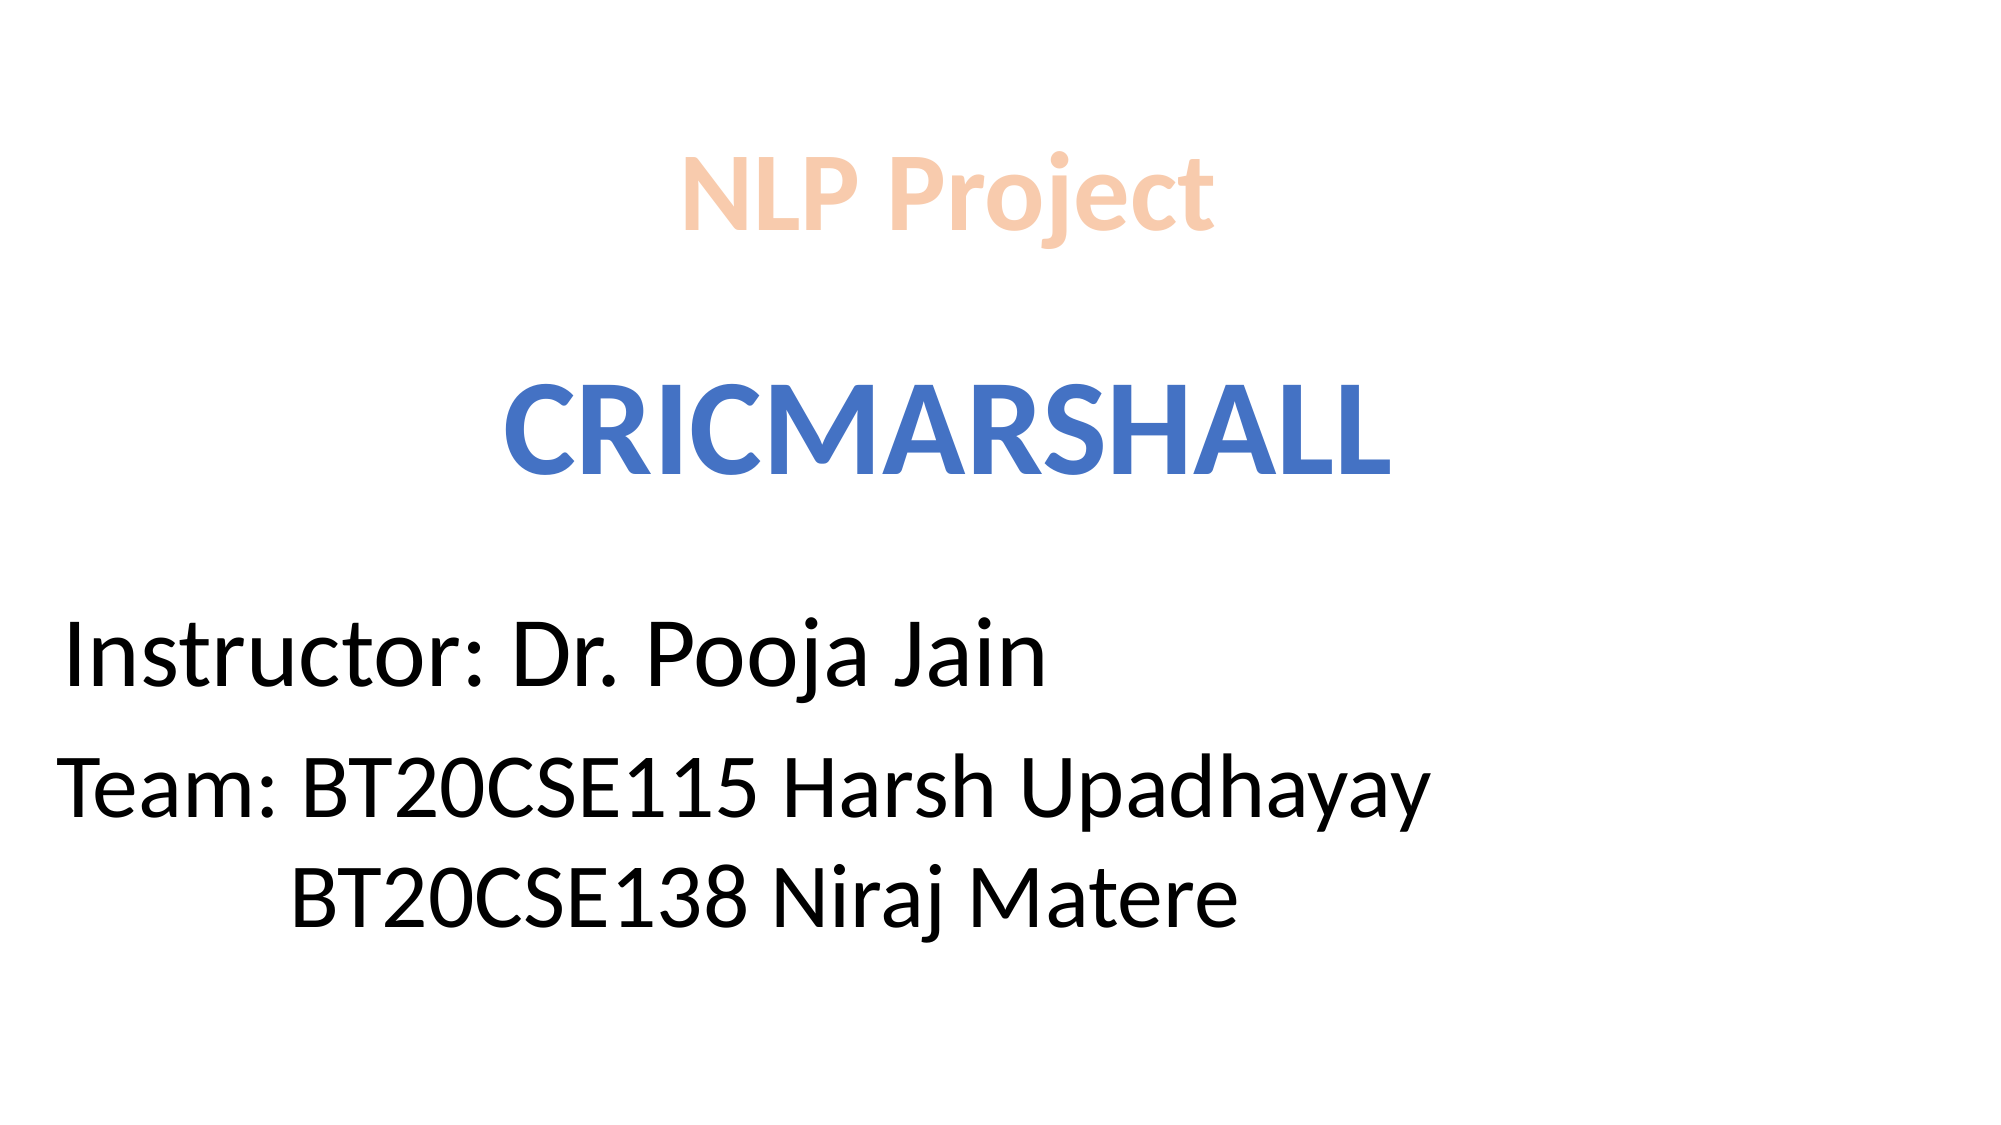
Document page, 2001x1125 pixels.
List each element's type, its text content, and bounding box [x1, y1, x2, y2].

text_box CRICMARSHALL [450, 329, 1446, 510]
text_box NLP Project [664, 110, 1233, 261]
text_box Instructor: Dr. Pooja Jain [47, 579, 1066, 718]
text_box Team: BT20CSE115 Harsh Upadhayay BT20CSE138 Niraj Matere [41, 718, 1793, 954]
